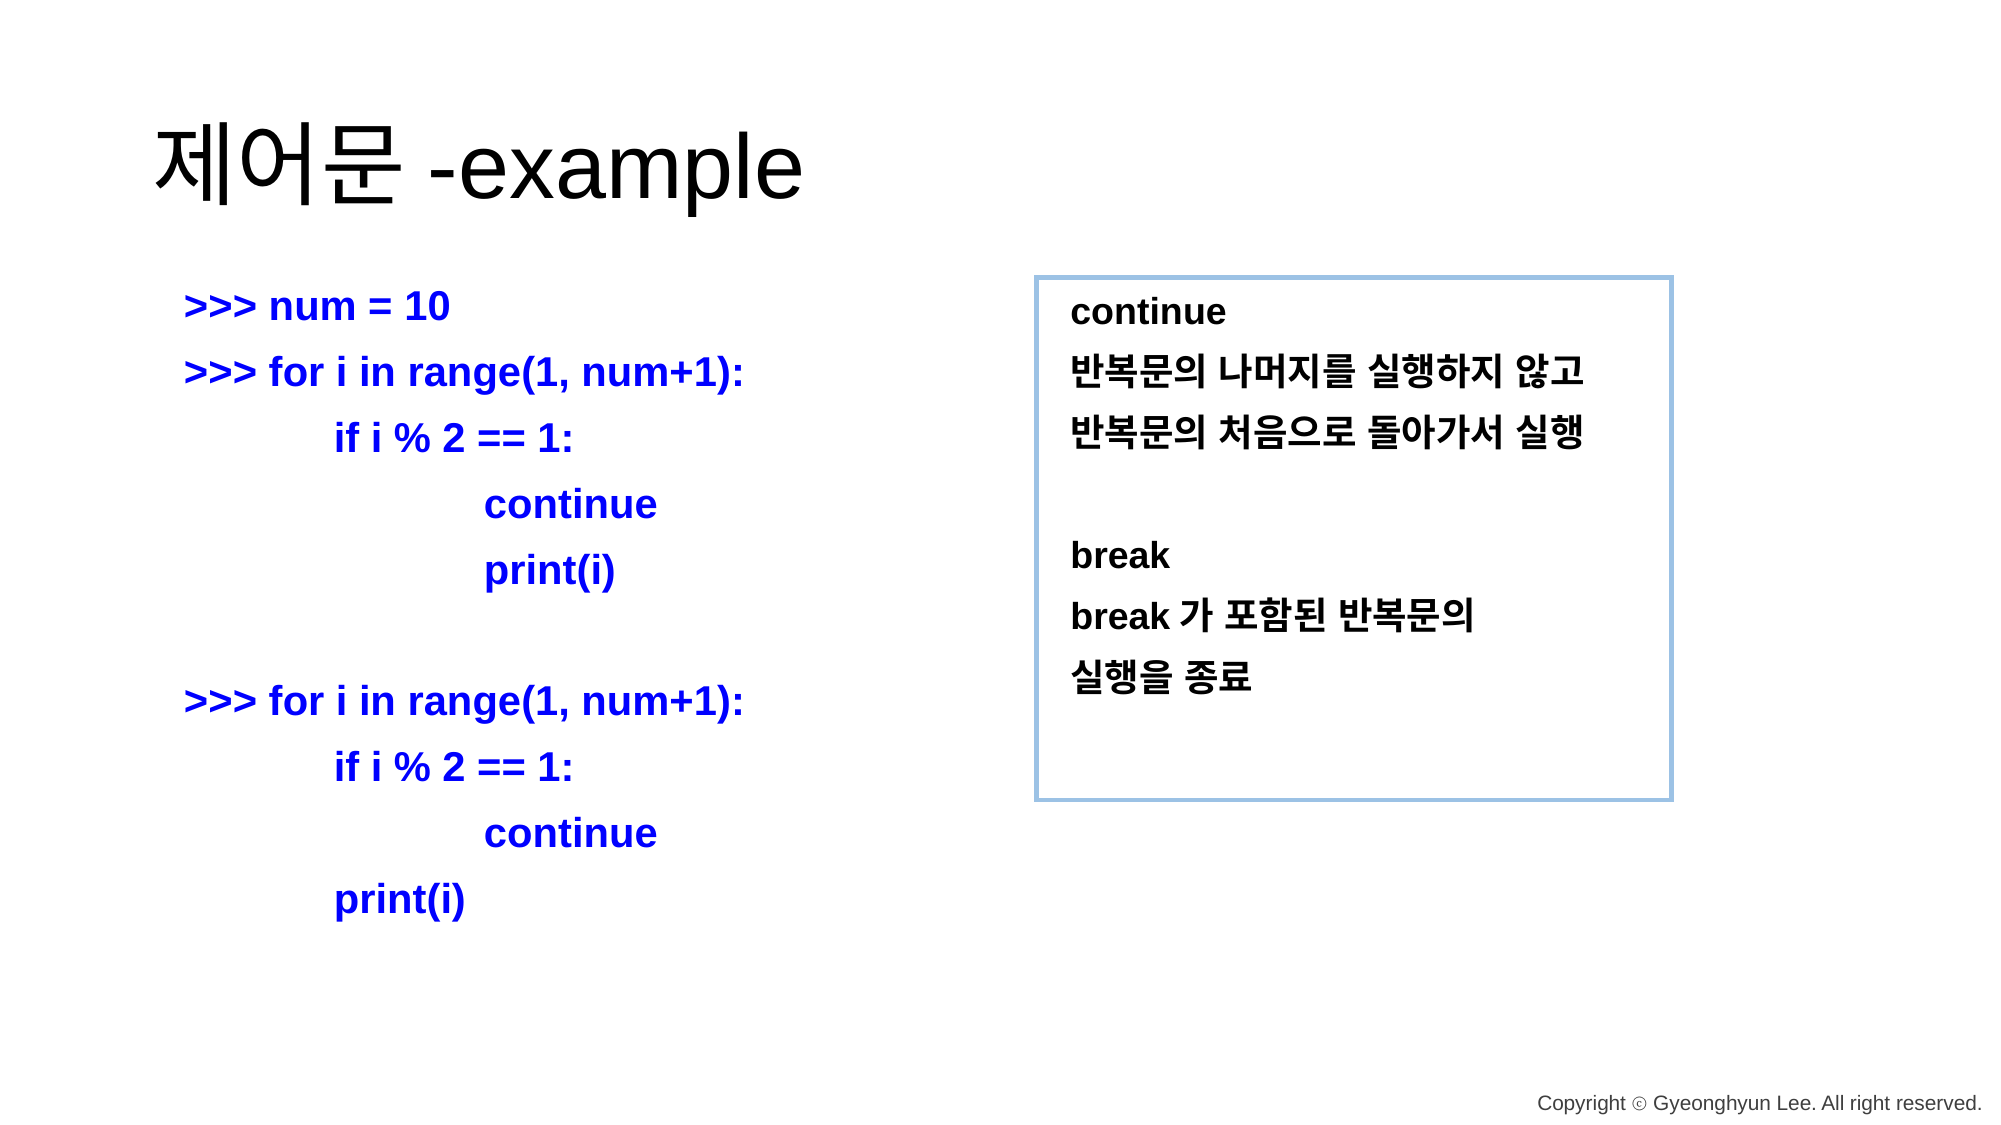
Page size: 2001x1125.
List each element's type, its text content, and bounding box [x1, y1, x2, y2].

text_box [1036, 277, 1672, 801]
title 제어문-example [137, 59, 1863, 278]
list >>> num = 10 >>> for i in range(1, num+1): if i % 2 == 1: continue print(i) >>> for i in range(1, num+1): if i % 2 == 1: continue print(i) [169, 277, 1303, 992]
